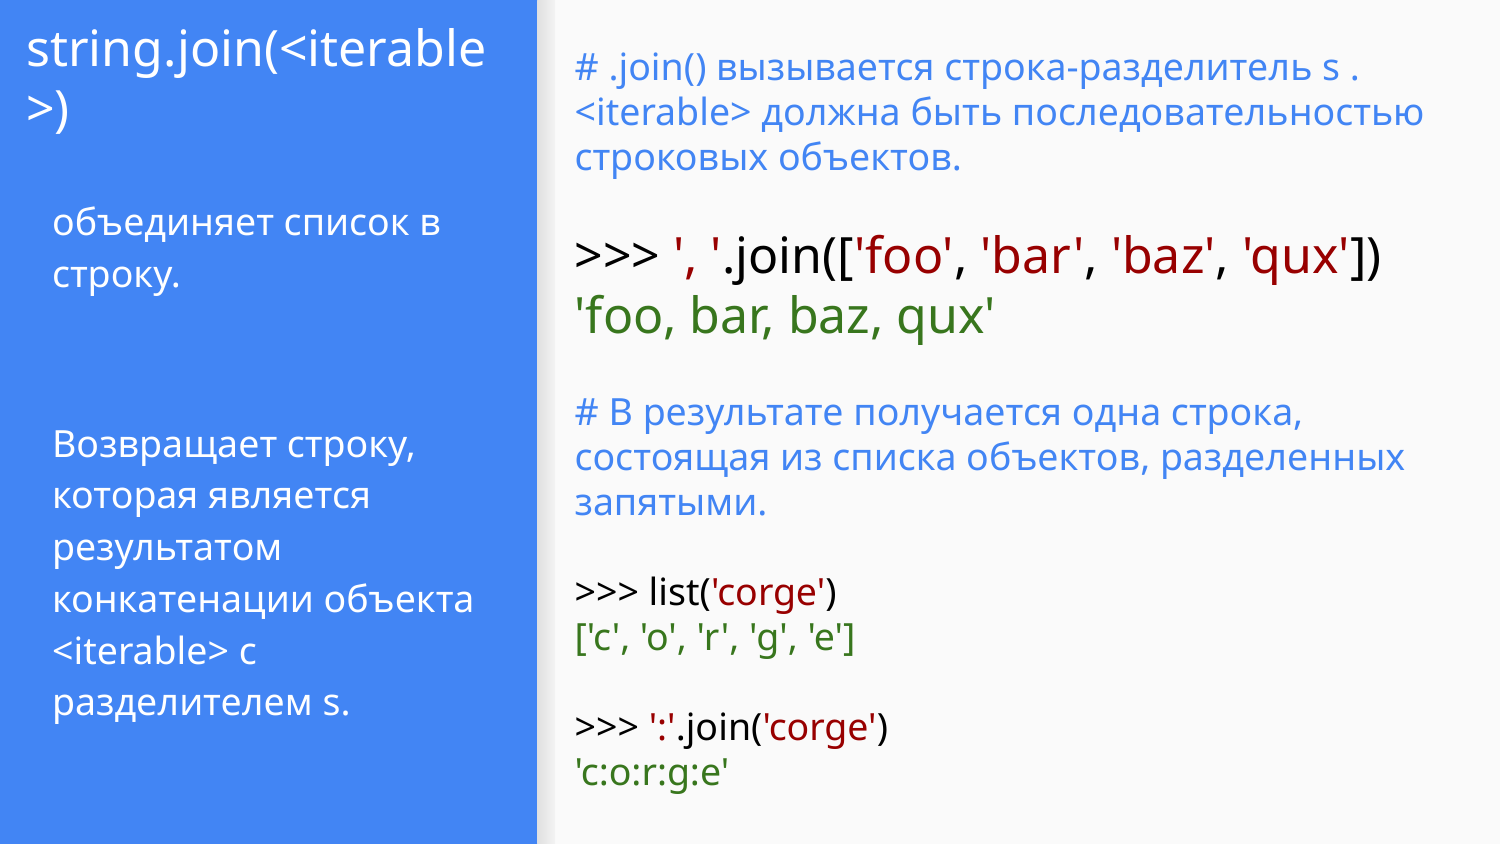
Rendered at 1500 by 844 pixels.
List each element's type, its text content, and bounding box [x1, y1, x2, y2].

list объединяет список в строку. Возвращает строку, которая является результатом конкатенации объекта <iterable> с разделителем s. [37, 176, 498, 760]
title string.join(<iterable>) [11, 58, 520, 152]
text_box # .join() вызывается строка-разделитель s . <iterable> должна быть последовательностью строковых объектов. >>> ', '.join(['foo', 'bar', 'baz', 'qux']) 'foo, bar, baz, qux' # В результате получается одна строка, состоящая из списка объектов, разделенных запятыми. >>> list('corge') ['c', 'o', 'r', 'g', 'e'] >>> ':'.join('corge') 'c:o:r:g:e' [559, 28, 1483, 821]
